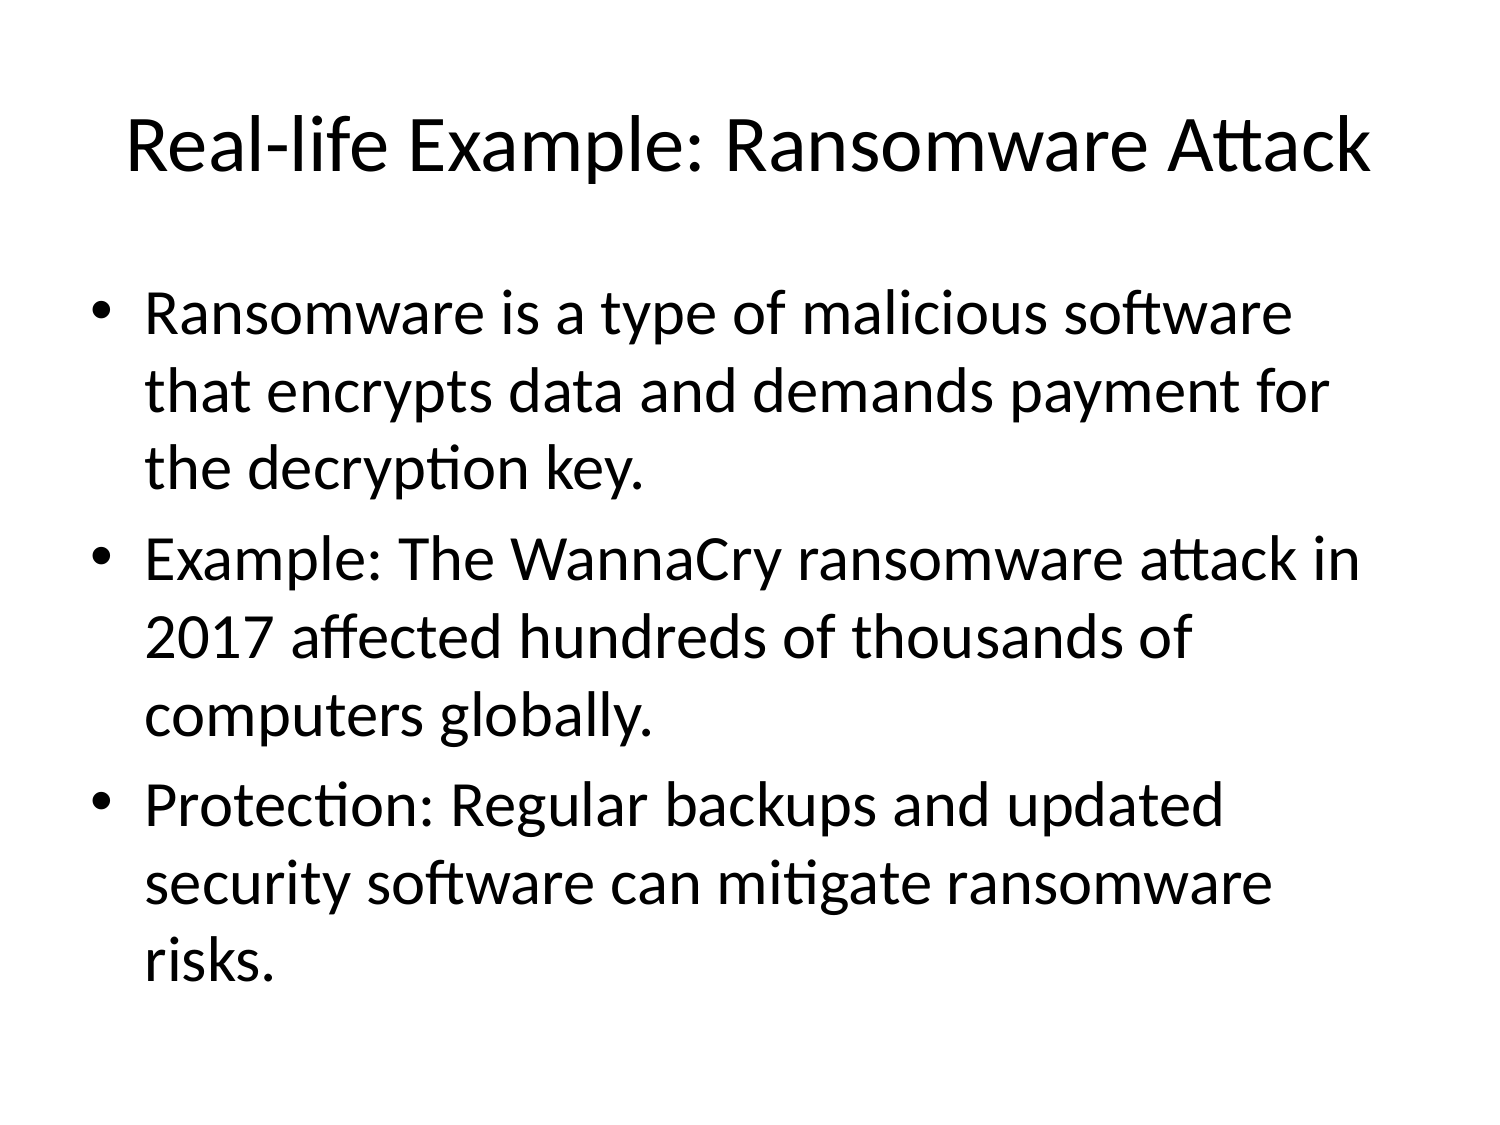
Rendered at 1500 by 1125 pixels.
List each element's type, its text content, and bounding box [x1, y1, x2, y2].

list Ransomware is a type of malicious software that encrypts data and demands payment for the decryption key. Example: The WannaCry ransomware attack in 2017 affected hundreds of thousands of computers globally. Protection: Regular backups and updated security software can mitigate ransomware risks. [75, 262, 1425, 1005]
title Real-life Example: Ransomware Attack [75, 45, 1425, 233]
